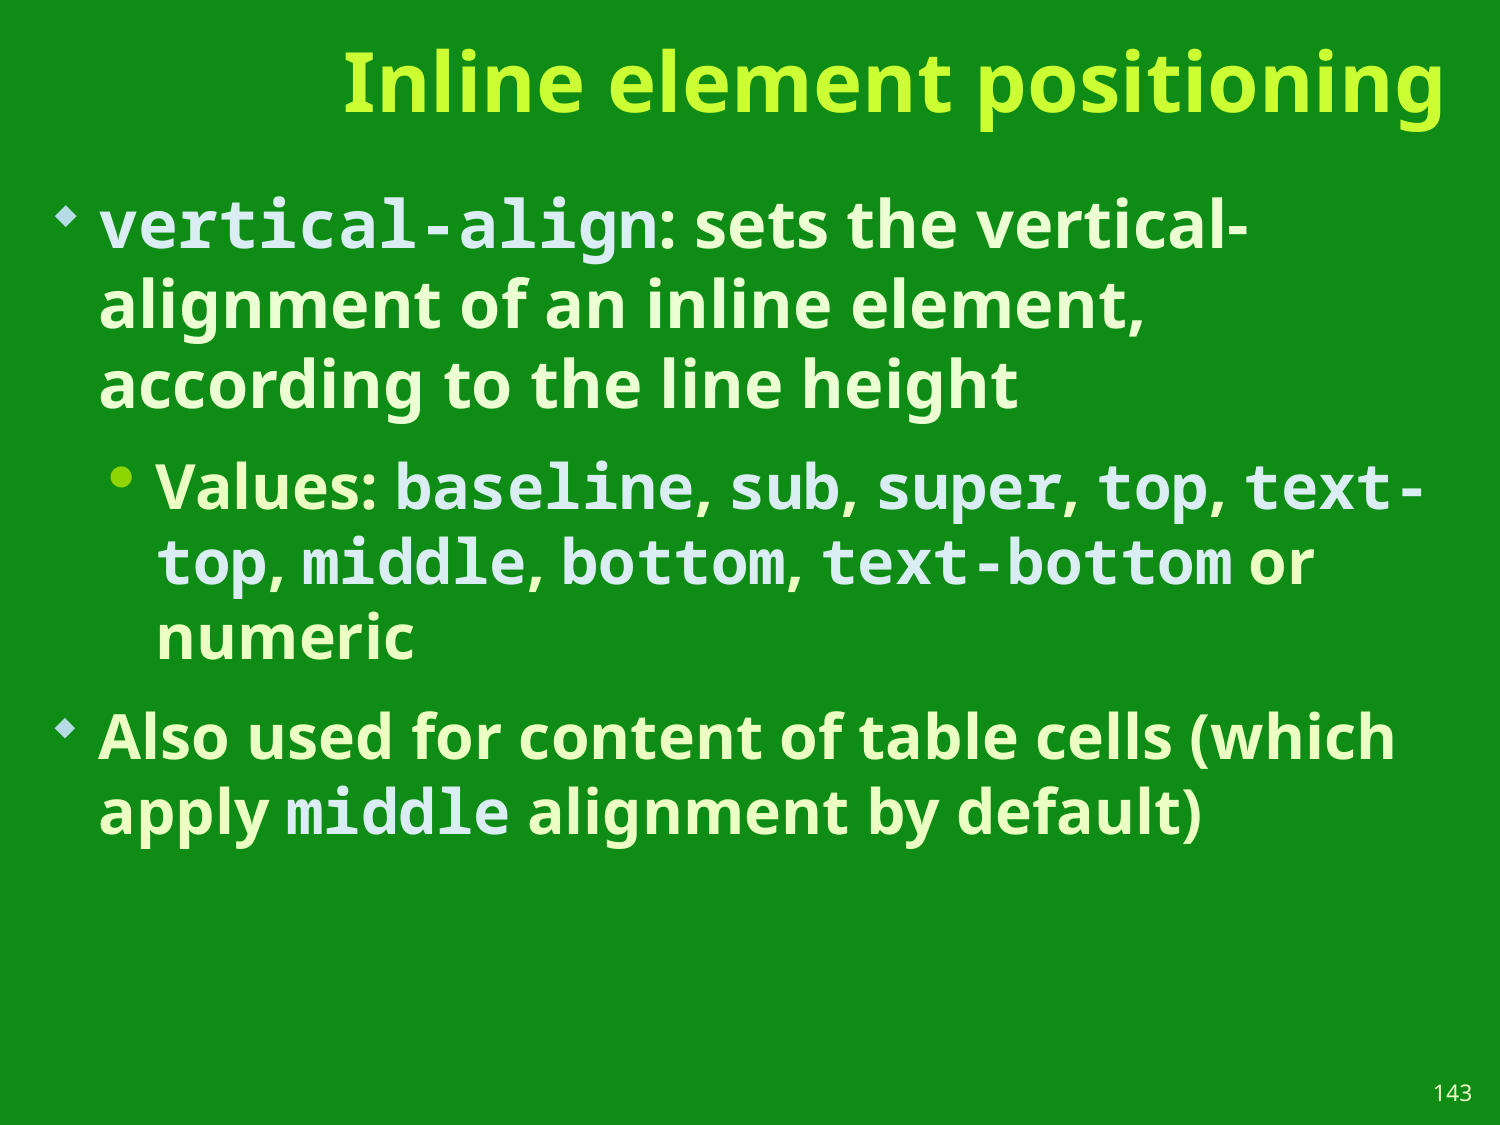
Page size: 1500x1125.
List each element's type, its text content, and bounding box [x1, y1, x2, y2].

slide_number 143 [1412, 1074, 1488, 1113]
title Inline element positioning [300, 12, 1463, 163]
list vertical-align: sets the vertical-alignment of an inline element, according to the line height Values: baseline, sub, super, top, text-top, middle, bottom, text-bottom or numeric Also used for content of table cells (which apply middle alignment by default) [37, 174, 1463, 1100]
